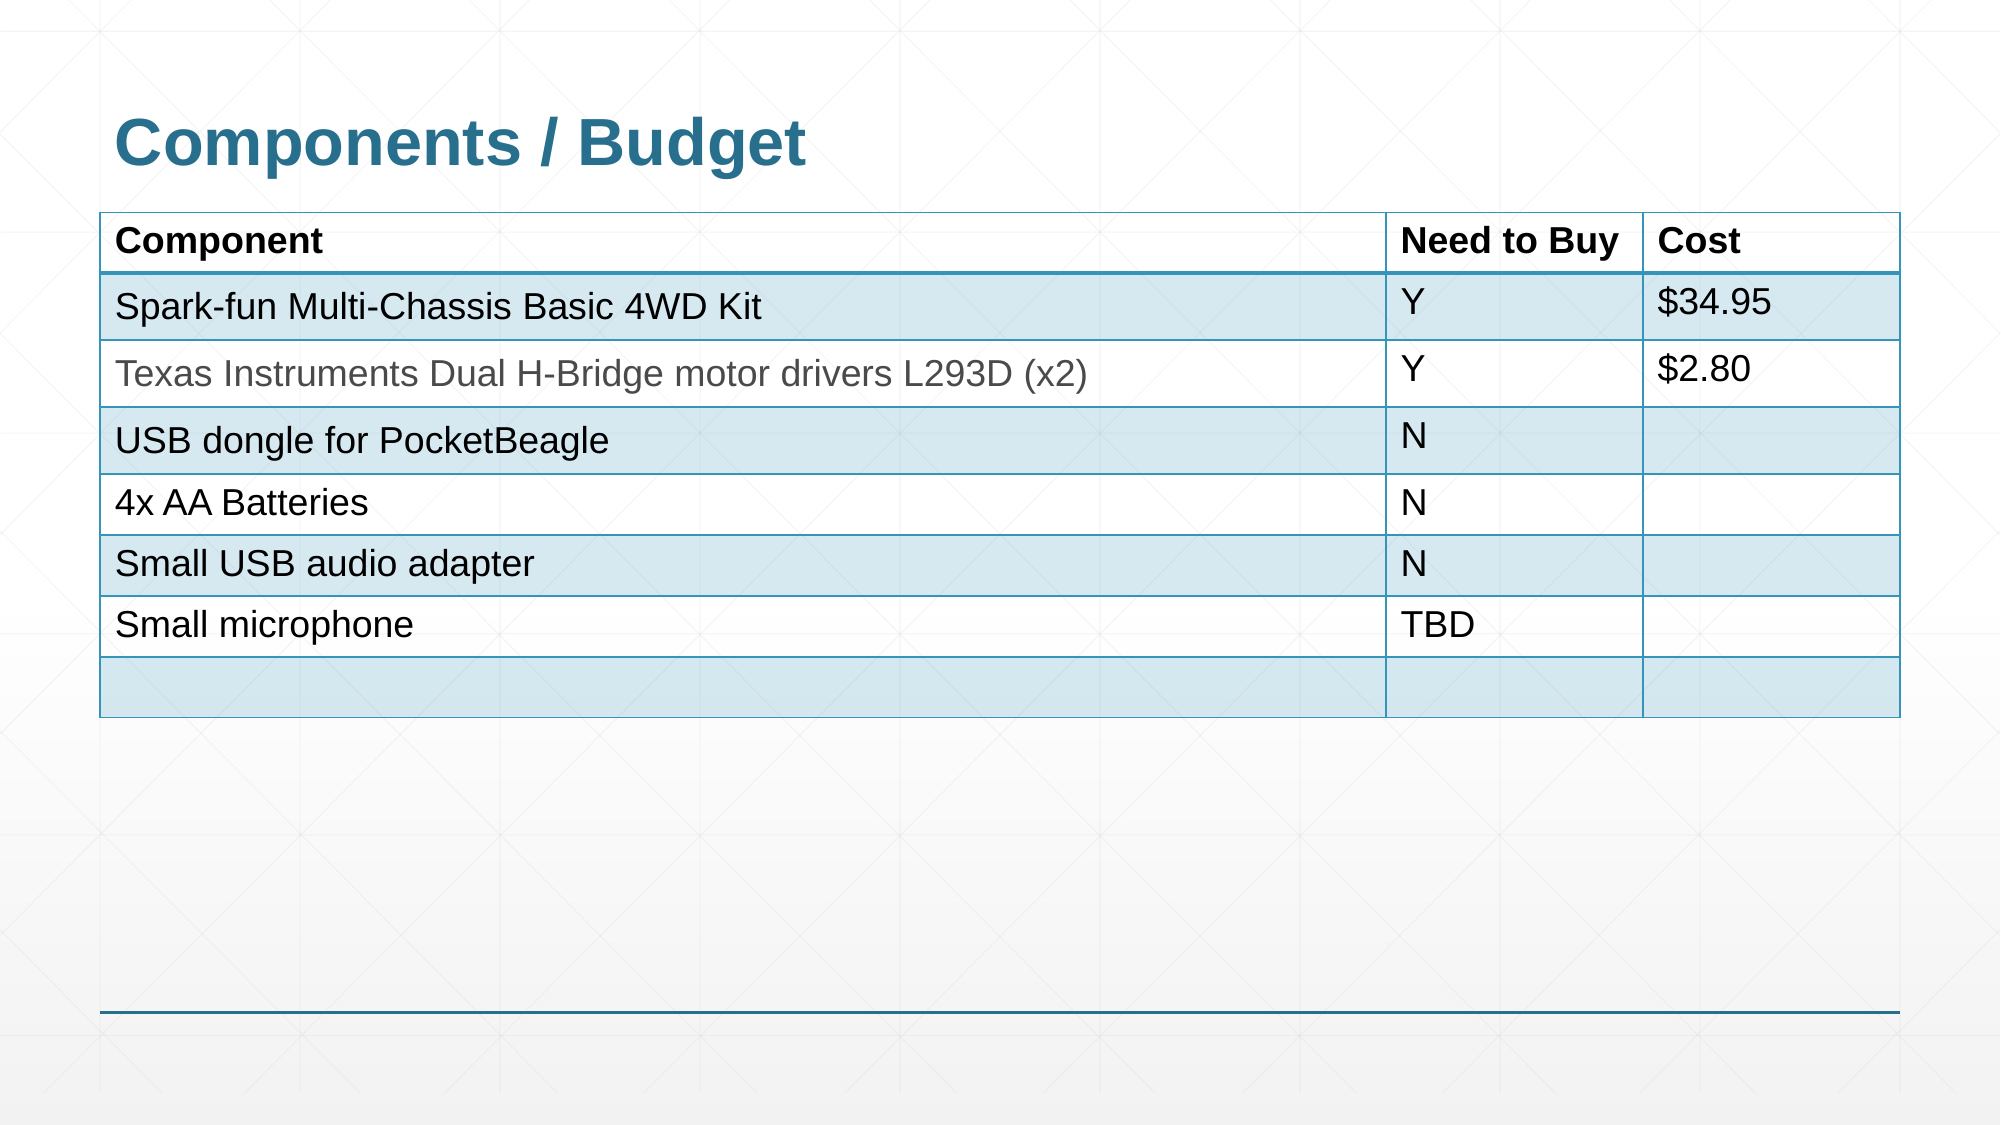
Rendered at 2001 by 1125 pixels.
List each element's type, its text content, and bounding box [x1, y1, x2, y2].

table_cell [1644, 475, 1899, 534]
table_cell USB dongle for PocketBeagle [101, 408, 1385, 473]
table_cell Spark-fun Multi-Chassis Basic 4WD Kit [101, 275, 1385, 339]
table_cell [1644, 408, 1899, 473]
title Components / Budget [99, 37, 1900, 188]
table_cell [1644, 658, 1899, 717]
table_cell [1387, 658, 1642, 717]
table_cell 4x AA Batteries [101, 475, 1385, 534]
table_cell $2.80 [1644, 341, 1899, 406]
table_cell [101, 658, 1385, 717]
table_header Cost [1644, 213, 1899, 271]
table_cell [1644, 597, 1899, 656]
table_cell TBD [1387, 597, 1642, 656]
table_cell [1644, 536, 1899, 595]
table_header Component [101, 213, 1385, 271]
table_cell Small microphone [101, 597, 1385, 656]
table_cell $34.95 [1644, 275, 1899, 339]
table_cell N [1387, 536, 1642, 595]
table_header Need to Buy [1387, 213, 1642, 271]
table_cell Y [1387, 275, 1642, 339]
table_cell N [1387, 475, 1642, 534]
table_cell Small USB audio adapter [101, 536, 1385, 595]
table_cell N [1387, 408, 1642, 473]
table_cell Y [1387, 341, 1642, 406]
table_cell Texas Instruments Dual H-Bridge motor drivers L293D (x2) [101, 341, 1385, 406]
